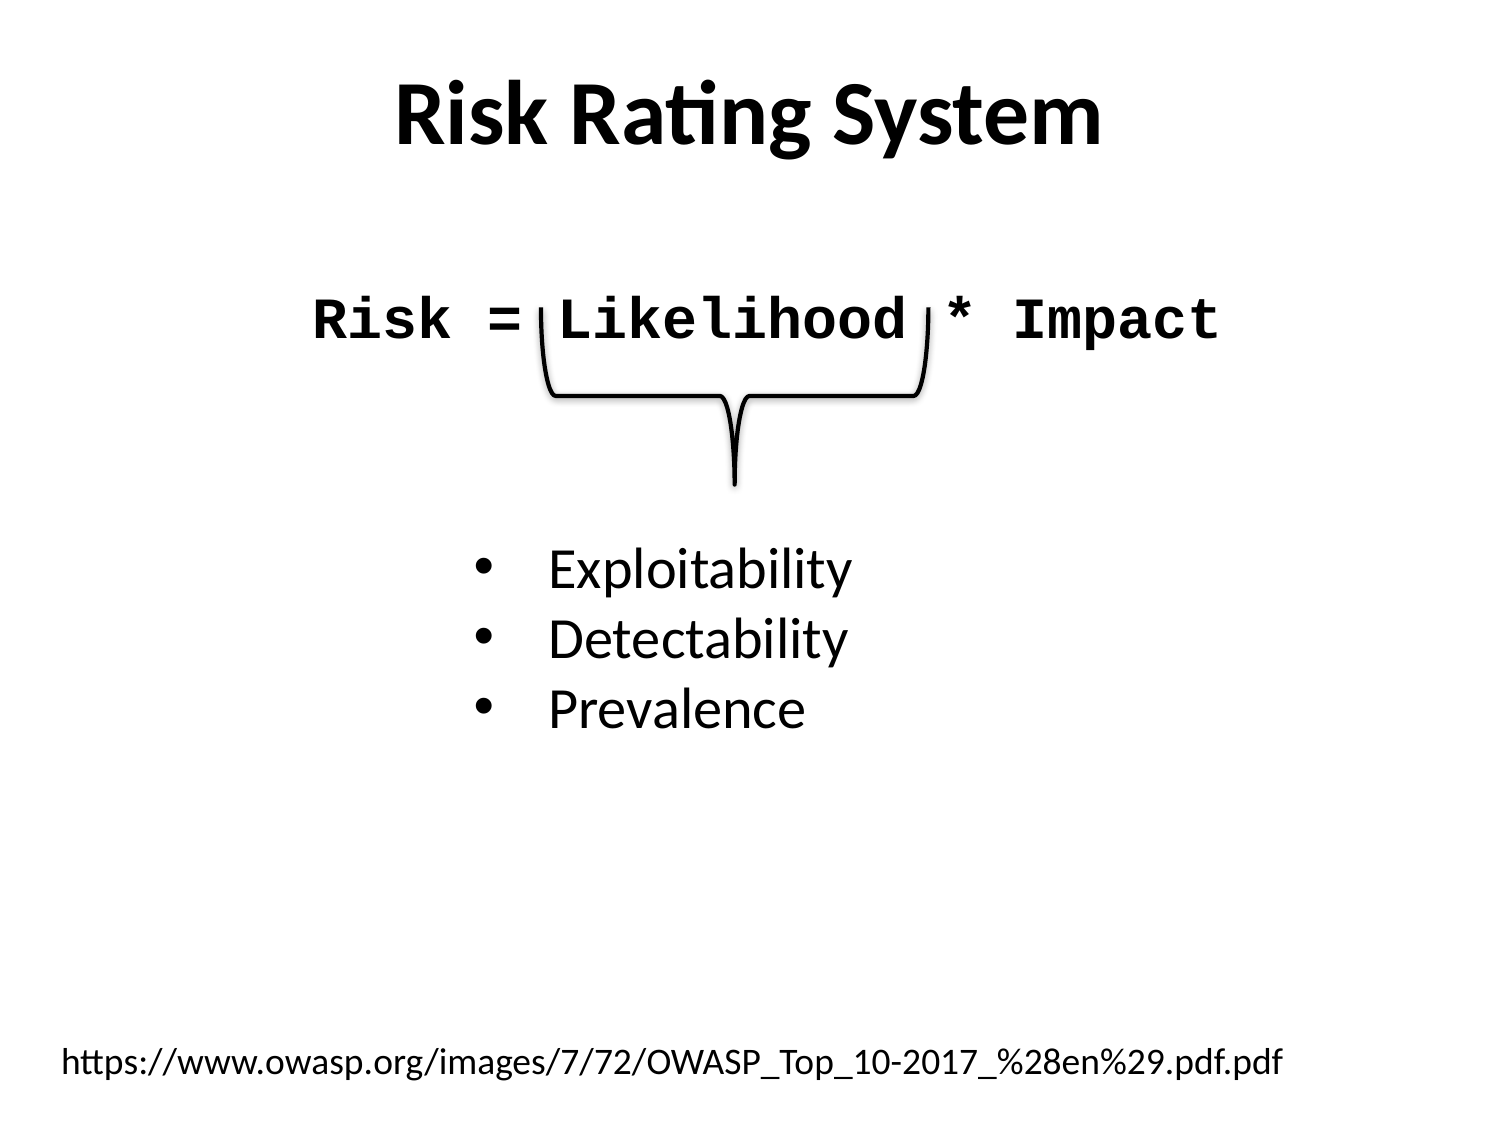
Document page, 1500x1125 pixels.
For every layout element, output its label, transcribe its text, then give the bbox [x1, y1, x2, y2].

text_box [538, 307, 931, 487]
text_box https://www.owasp.org/images/7/72/OWASP_Top_10-2017_%28en%29.pdf.pdf [46, 1029, 1459, 1090]
text_box Risk = Likelihood * Impact [262, 272, 1238, 358]
text_box Exploitability Detectability Prevalence [458, 522, 947, 748]
text_box Risk Rating System [74, 14, 1425, 202]
